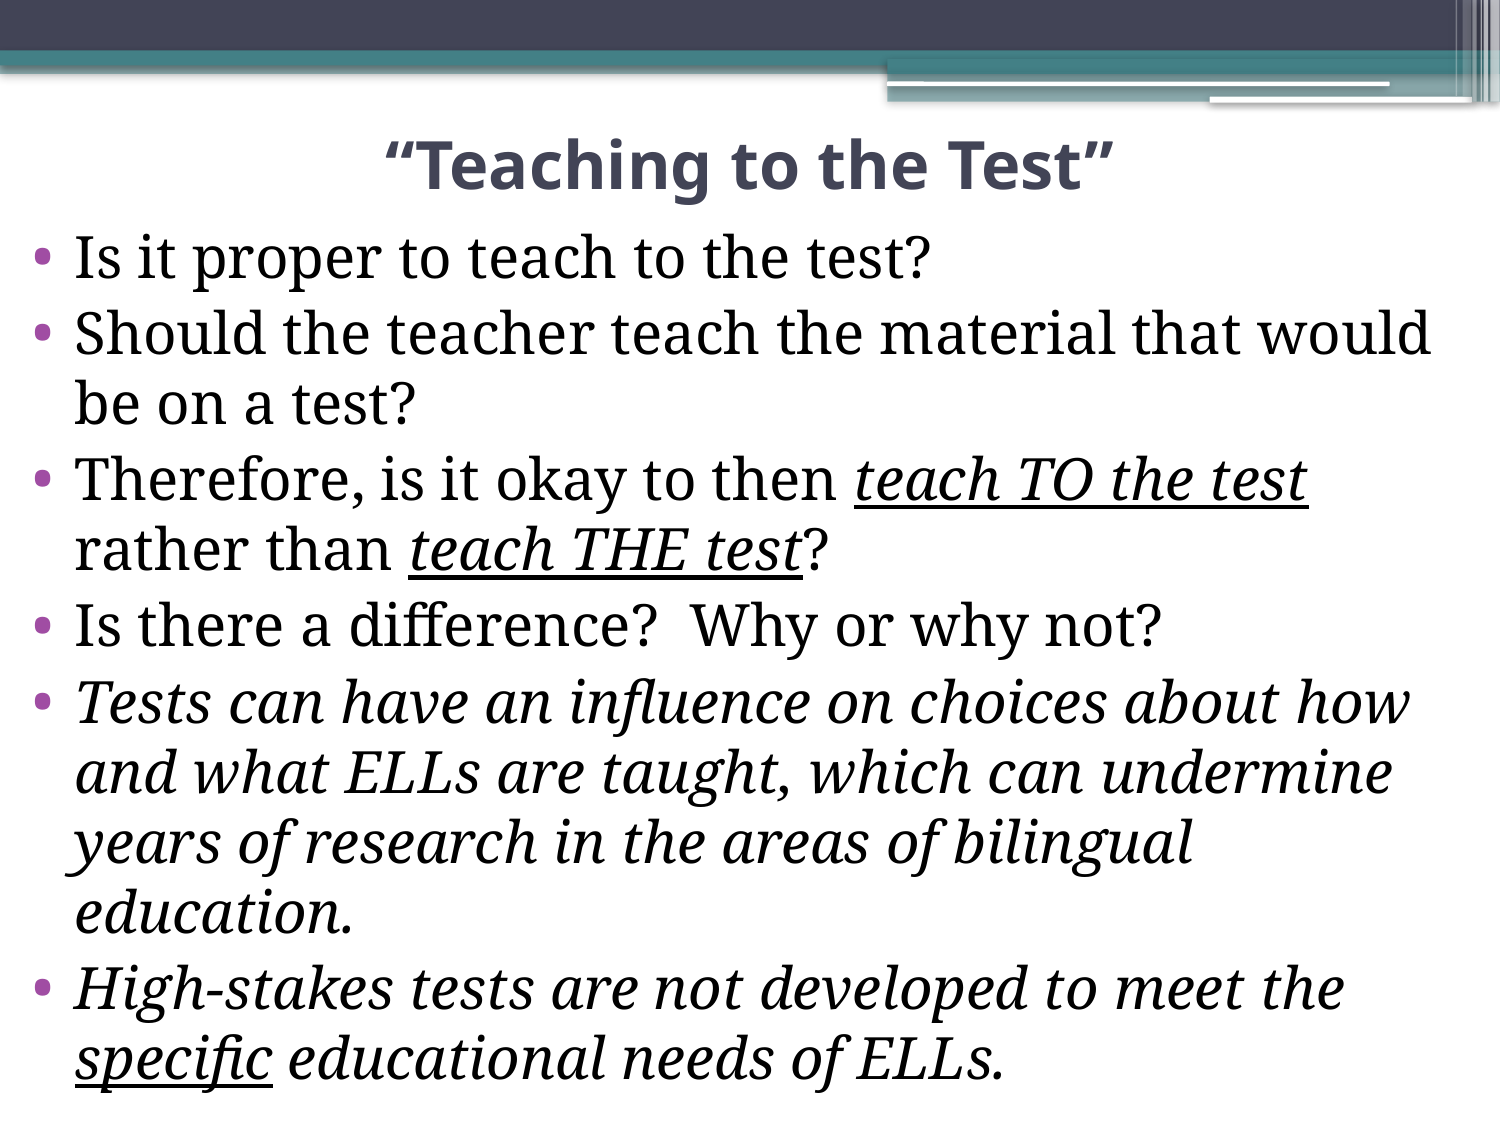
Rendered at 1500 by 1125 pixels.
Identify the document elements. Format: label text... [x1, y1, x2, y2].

list Is it proper to teach to the test? Should the teacher teach the material that would be on a test? Therefore, is it okay to then teach TO the test rather than teach THE test? Is there a difference? Why or why not? Tests can have an influence on choices about how and what ELLs are taught, which can undermine years of research in the areas of bilingual education. High-stakes tests are not developed to meet the specific educational needs of ELLs. [0, 212, 1500, 1125]
title “Teaching to the Test” [75, 99, 1425, 212]
